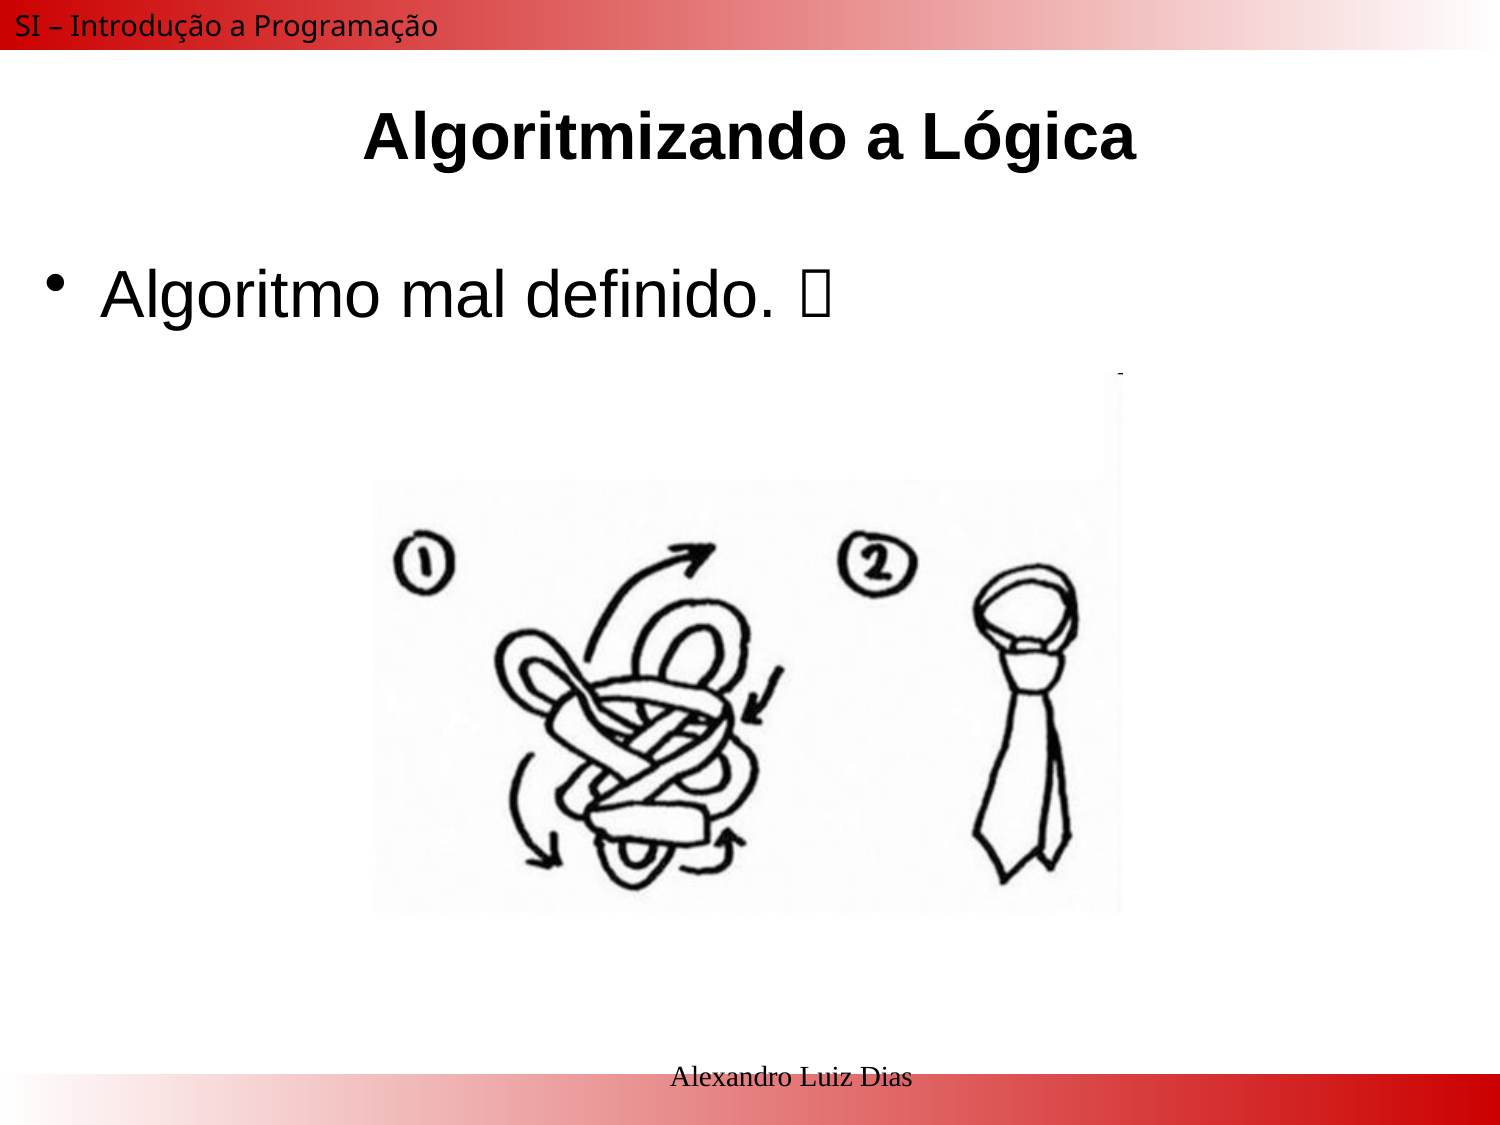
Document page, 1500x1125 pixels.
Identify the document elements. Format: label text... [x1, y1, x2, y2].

list Algoritmo mal definido.  [29, 243, 1460, 1063]
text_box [312, 337, 1123, 913]
footer Alexandro Luiz Dias [466, 1063, 1117, 1125]
title Algoritmizando a Lógica [0, 77, 1500, 188]
